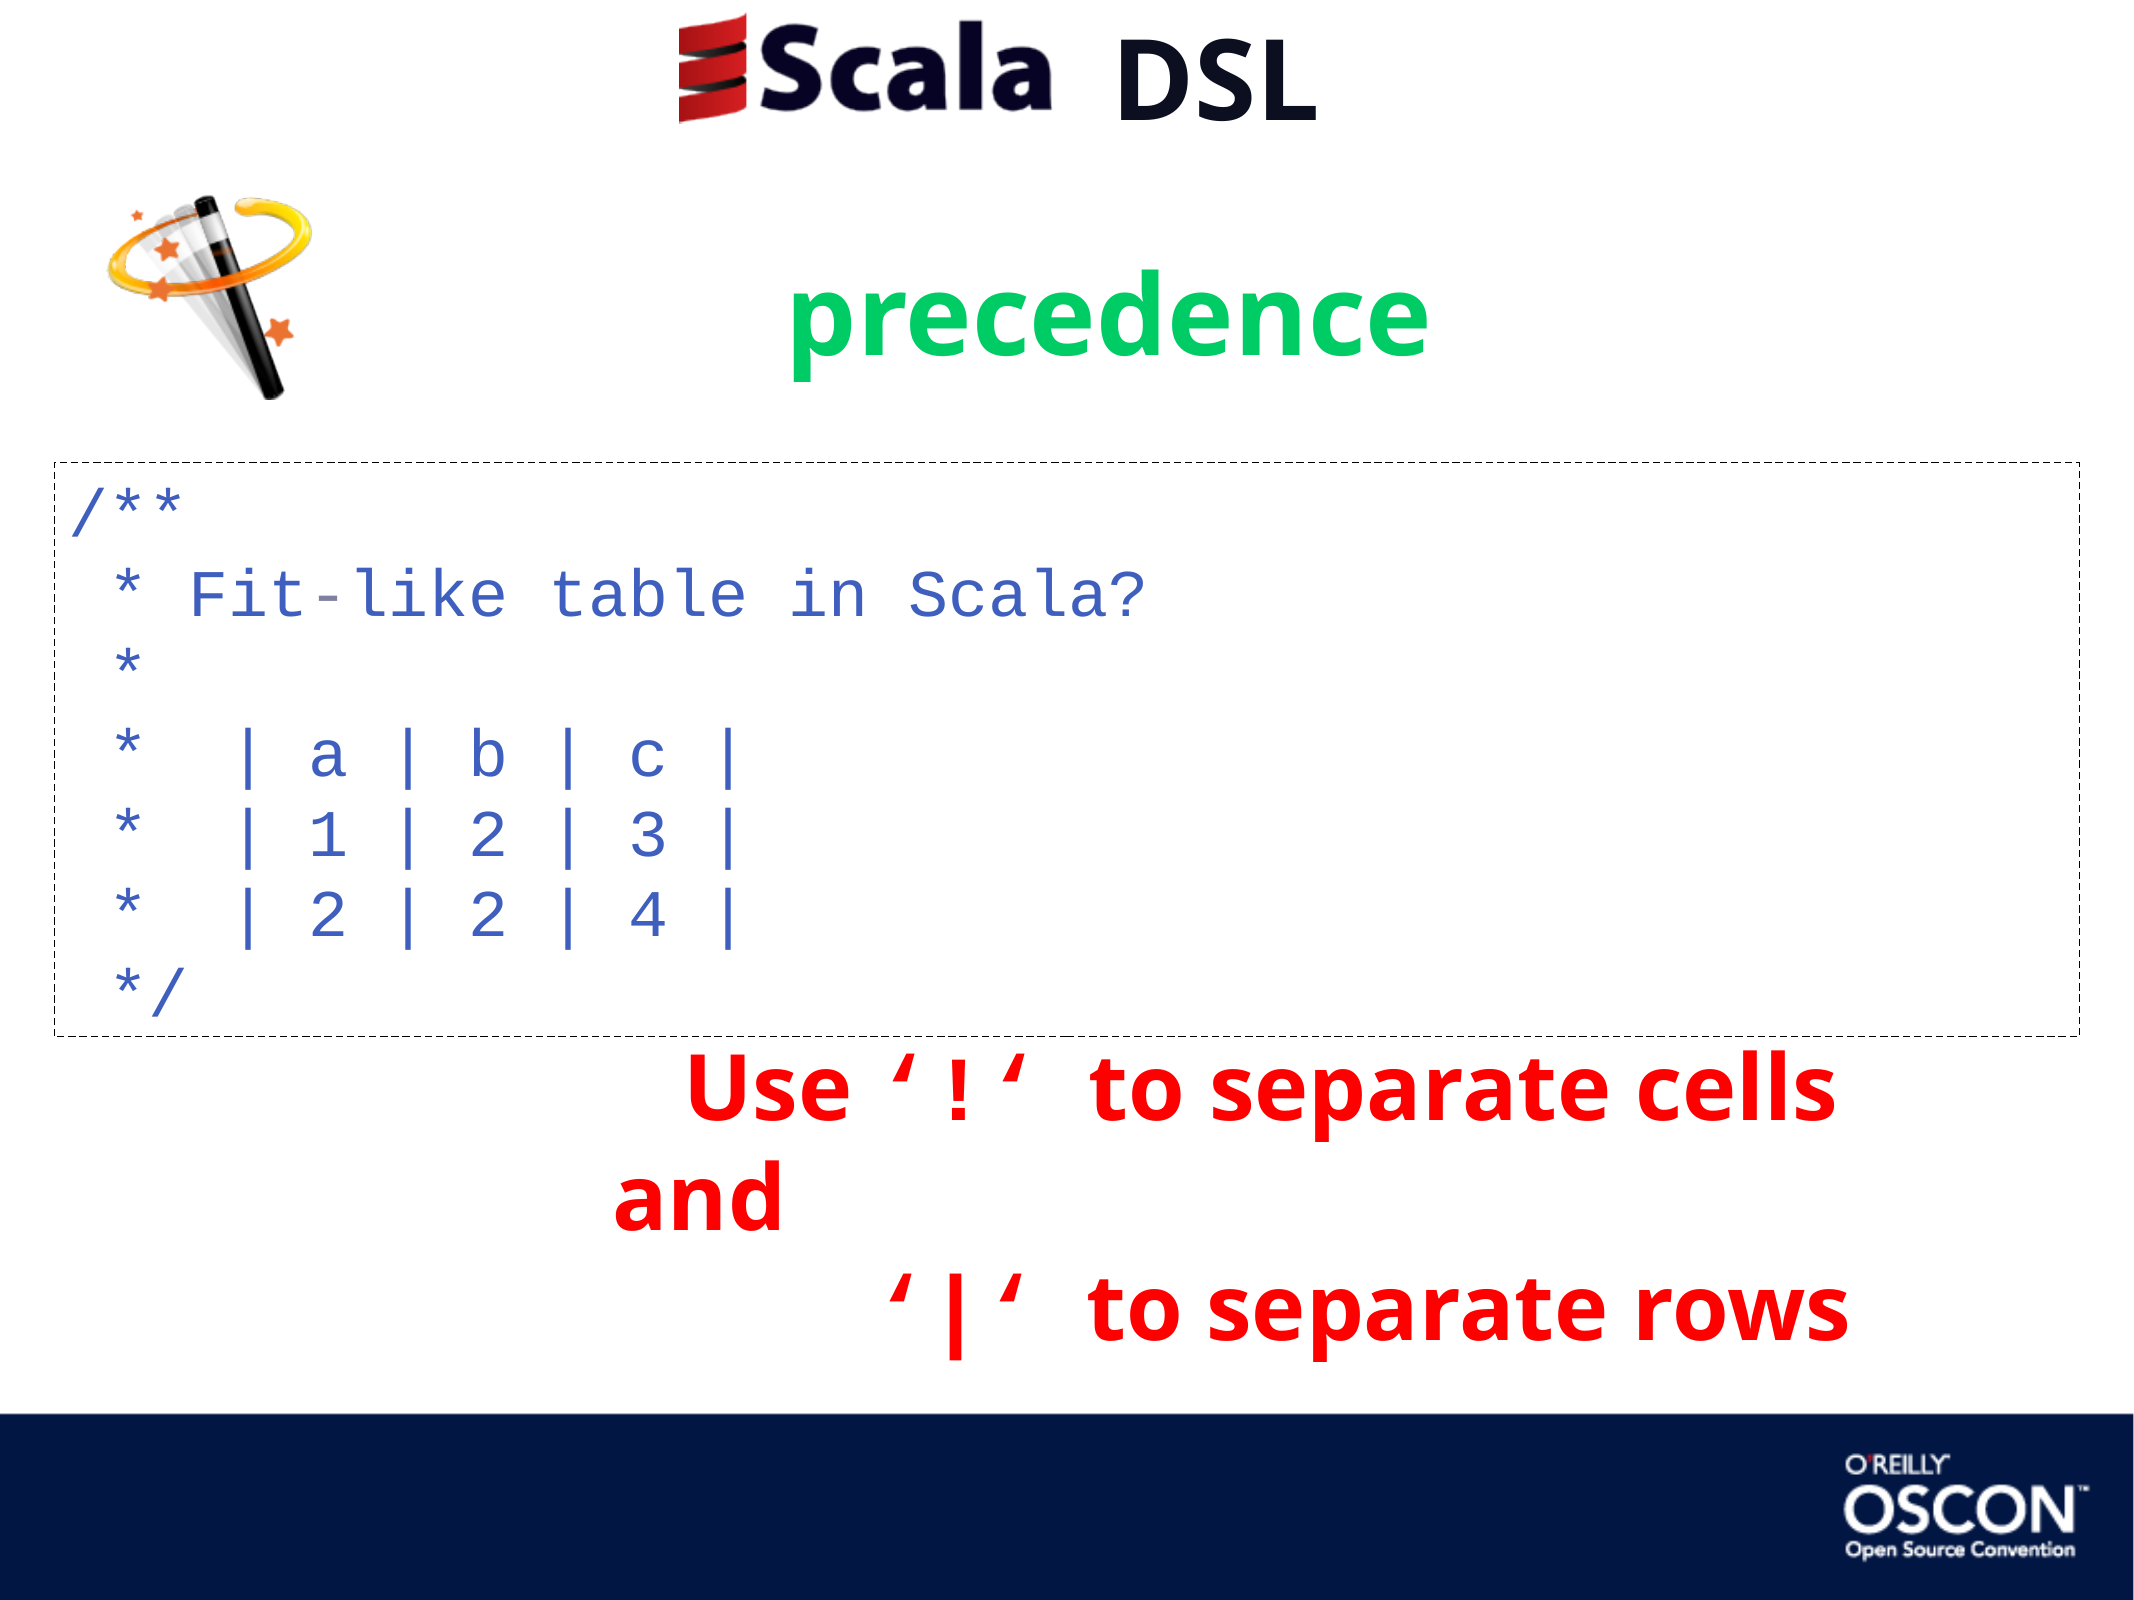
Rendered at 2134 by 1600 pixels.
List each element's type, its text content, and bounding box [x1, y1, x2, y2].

picture [678, 12, 1054, 125]
text_box /** * Fit-like table in Scala? * * | a | b | c | * | 1 | 2 | 3 | * | 2 | 2 | 4 | */ [54, 462, 2080, 1037]
picture [0, 0, 2134, 1600]
text_box Use ‘!‘ to separate cells and ‘|‘ to separate rows [604, 1087, 2030, 1300]
text_box precedence [770, 235, 1448, 386]
title DSL [116, 0, 2134, 151]
